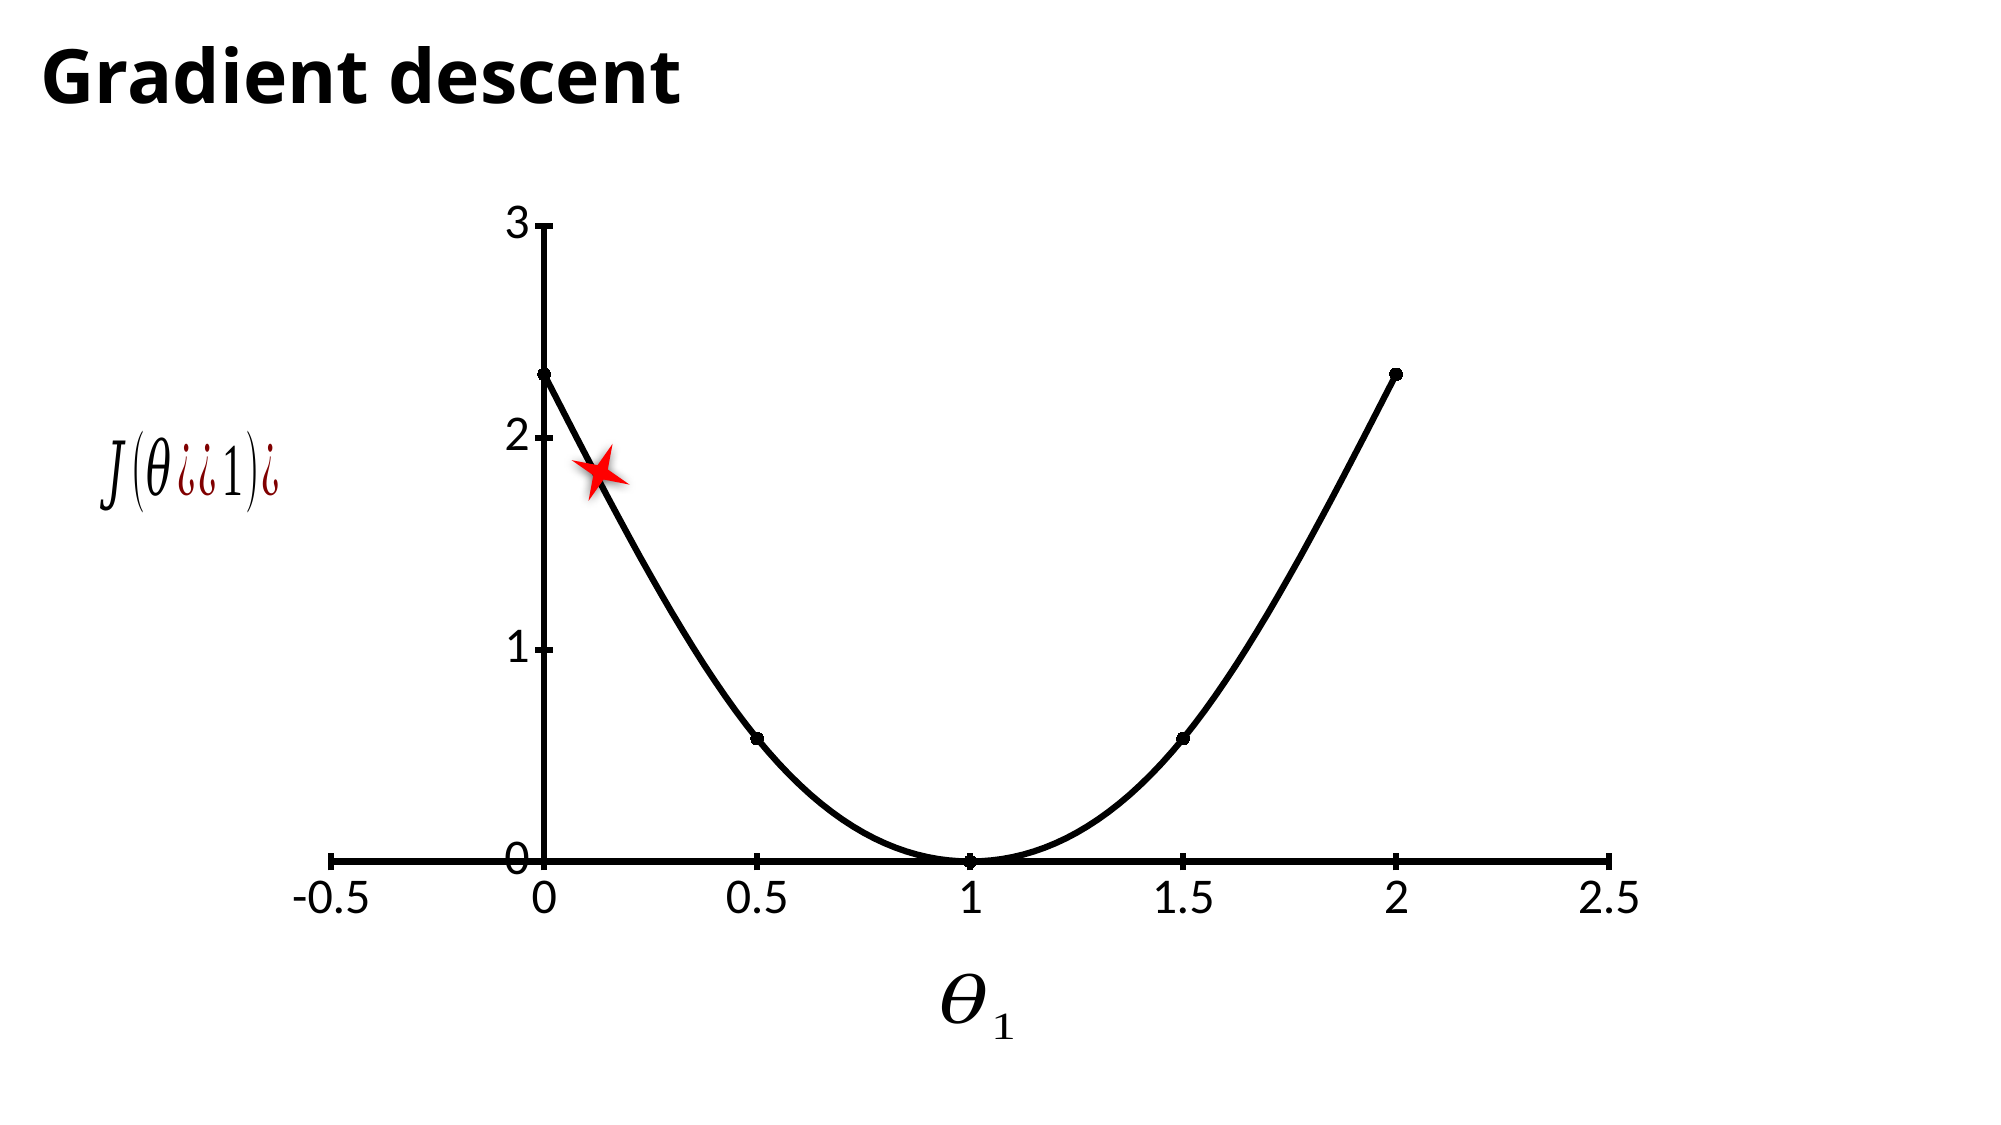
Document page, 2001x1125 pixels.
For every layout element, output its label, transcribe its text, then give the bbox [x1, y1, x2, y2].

chart [263, 185, 1669, 942]
text_box Gradient descent [26, 31, 1937, 182]
